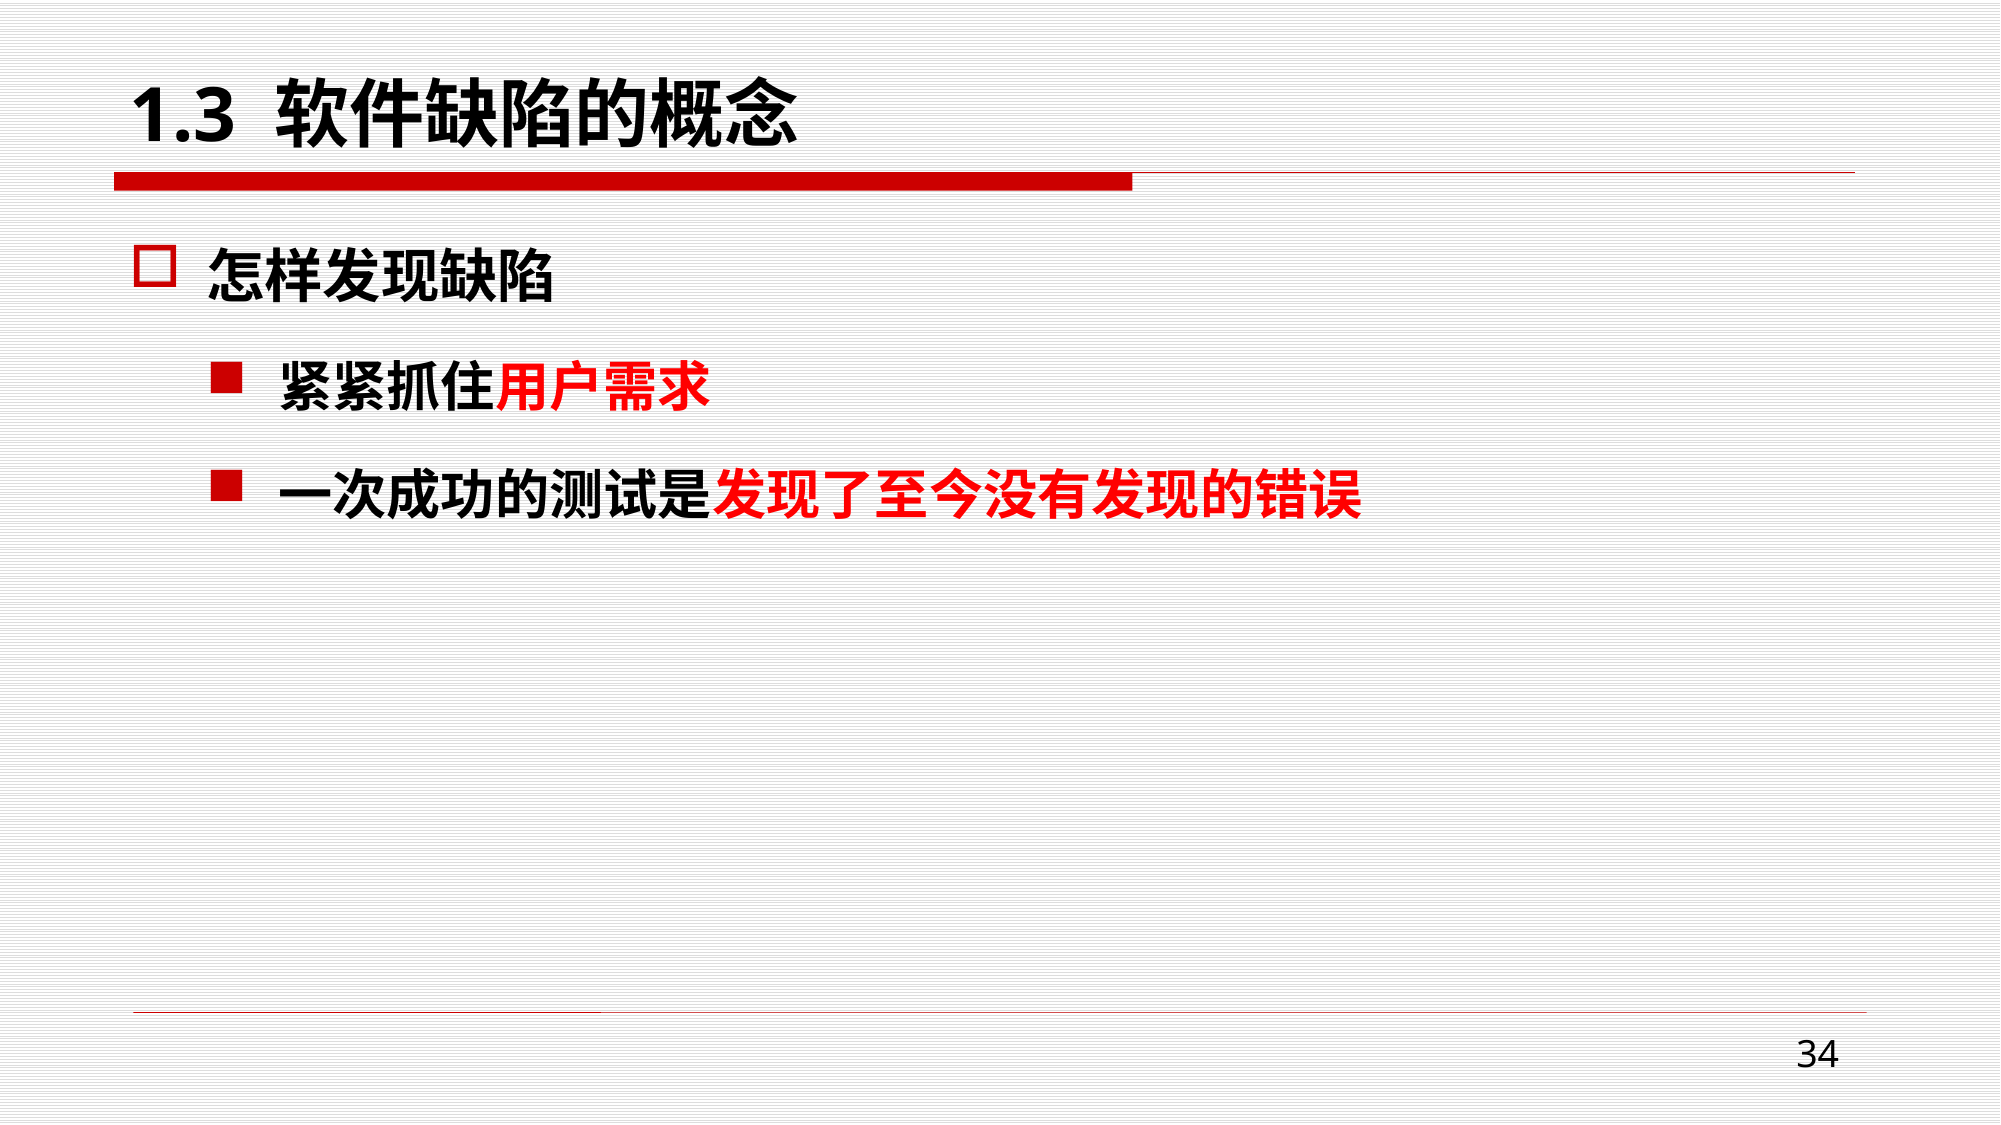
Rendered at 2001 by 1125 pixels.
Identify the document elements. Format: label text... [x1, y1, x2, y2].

list 怎样发现缺陷 紧紧抓住用户需求 一次成功的测试是发现了至今没有发现的错误 [114, 196, 1865, 897]
text_box [1769, 1022, 1854, 1097]
title 1.3 软件缺陷的概念 [114, 19, 1865, 164]
